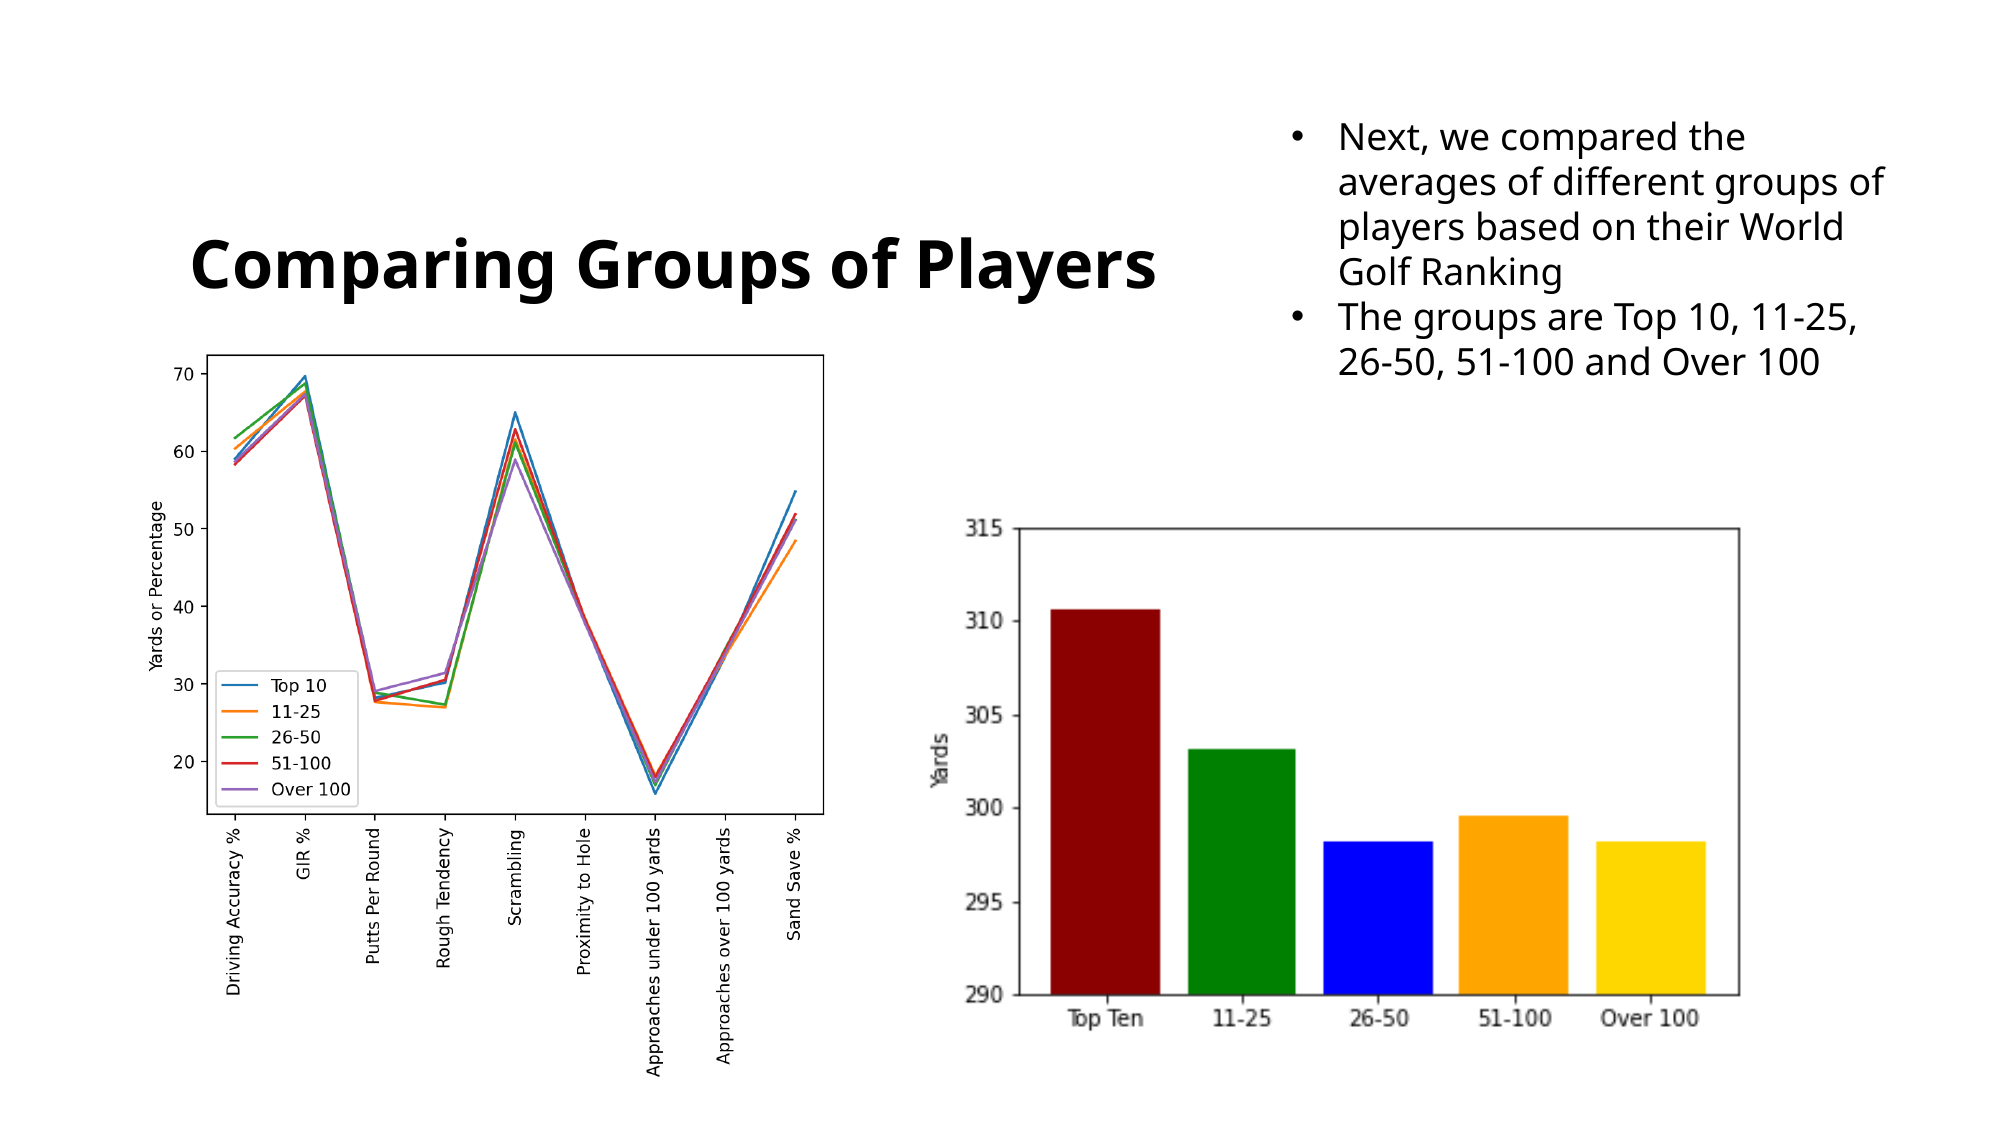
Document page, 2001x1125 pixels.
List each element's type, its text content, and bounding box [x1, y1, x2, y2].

title Comparing Groups of Players [174, 153, 1276, 311]
text_box Next, we compared the averages of different groups of players based on their World Golf Ranking The groups are Top 10, 11-25, 26-50, 51-100 and Over 100 [1276, 105, 1905, 390]
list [136, 343, 835, 1088]
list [903, 453, 1831, 1072]
